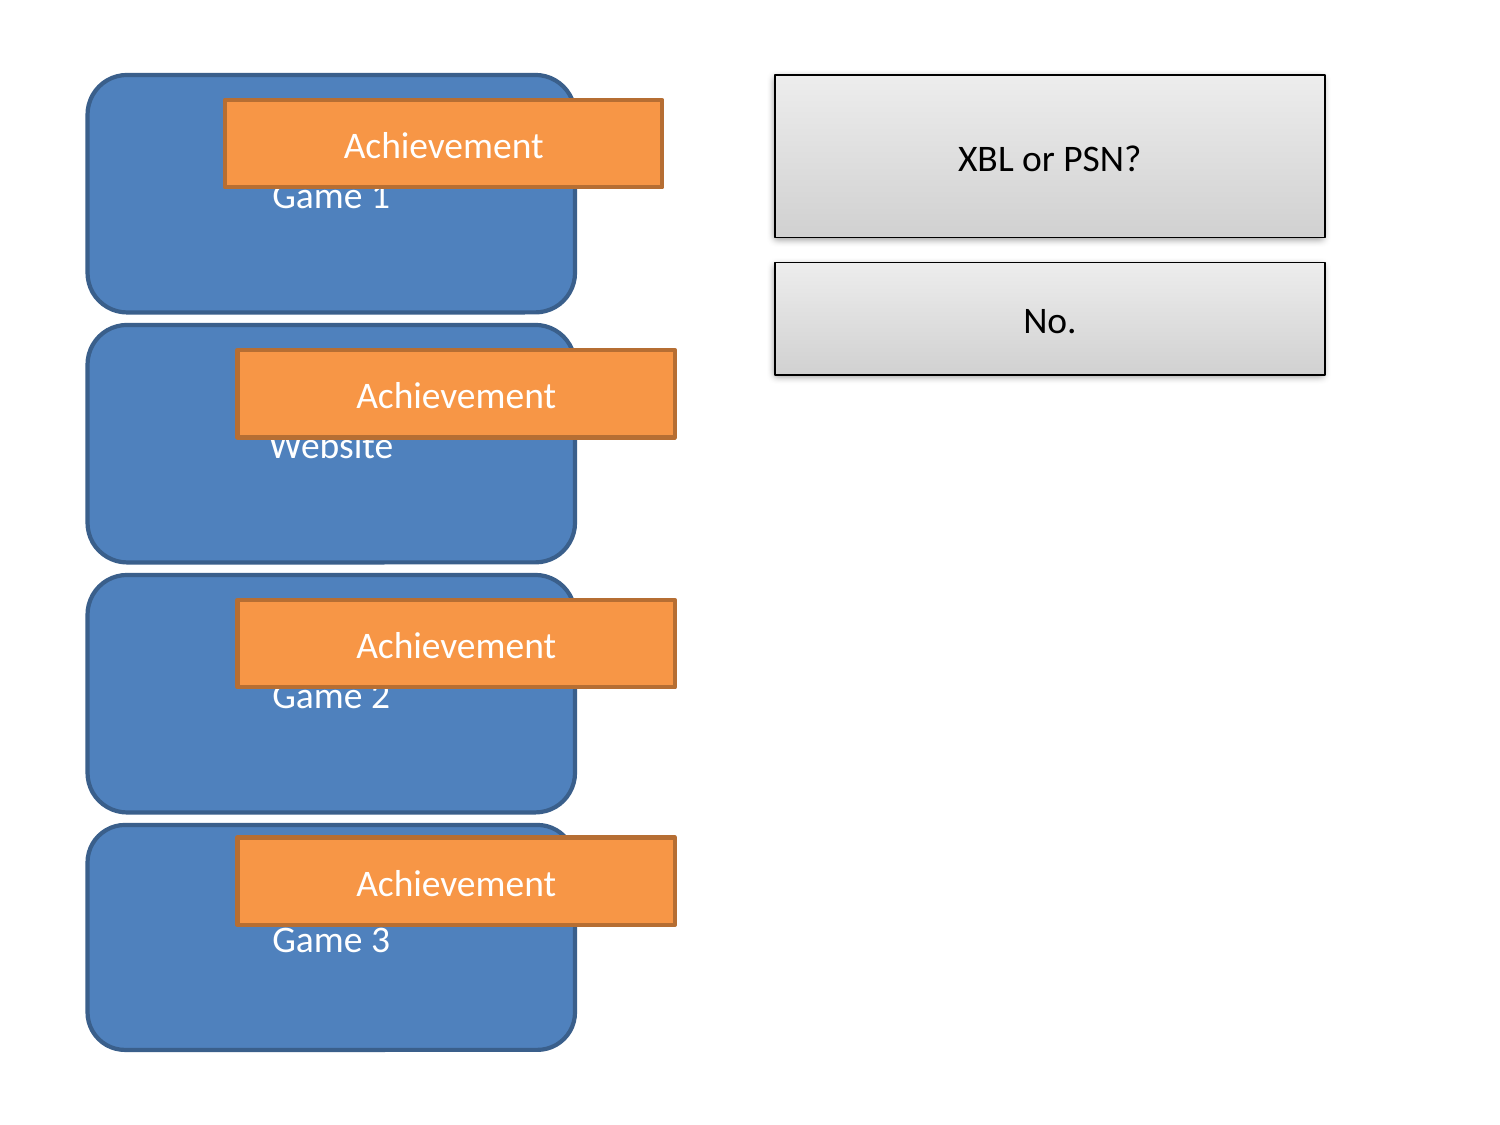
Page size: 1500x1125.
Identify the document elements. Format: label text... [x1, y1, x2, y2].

text_box Achievement [235, 598, 677, 689]
text_box Achievement [223, 98, 664, 189]
text_box Game 1 [85, 72, 578, 315]
text_box No. [774, 262, 1326, 376]
text_box Game 3 [85, 822, 578, 1053]
text_box Website [85, 322, 578, 565]
text_box Achievement [235, 835, 677, 927]
text_box Achievement [235, 348, 677, 440]
text_box XBL or PSN? [774, 74, 1326, 238]
text_box Game 2 [85, 572, 578, 815]
